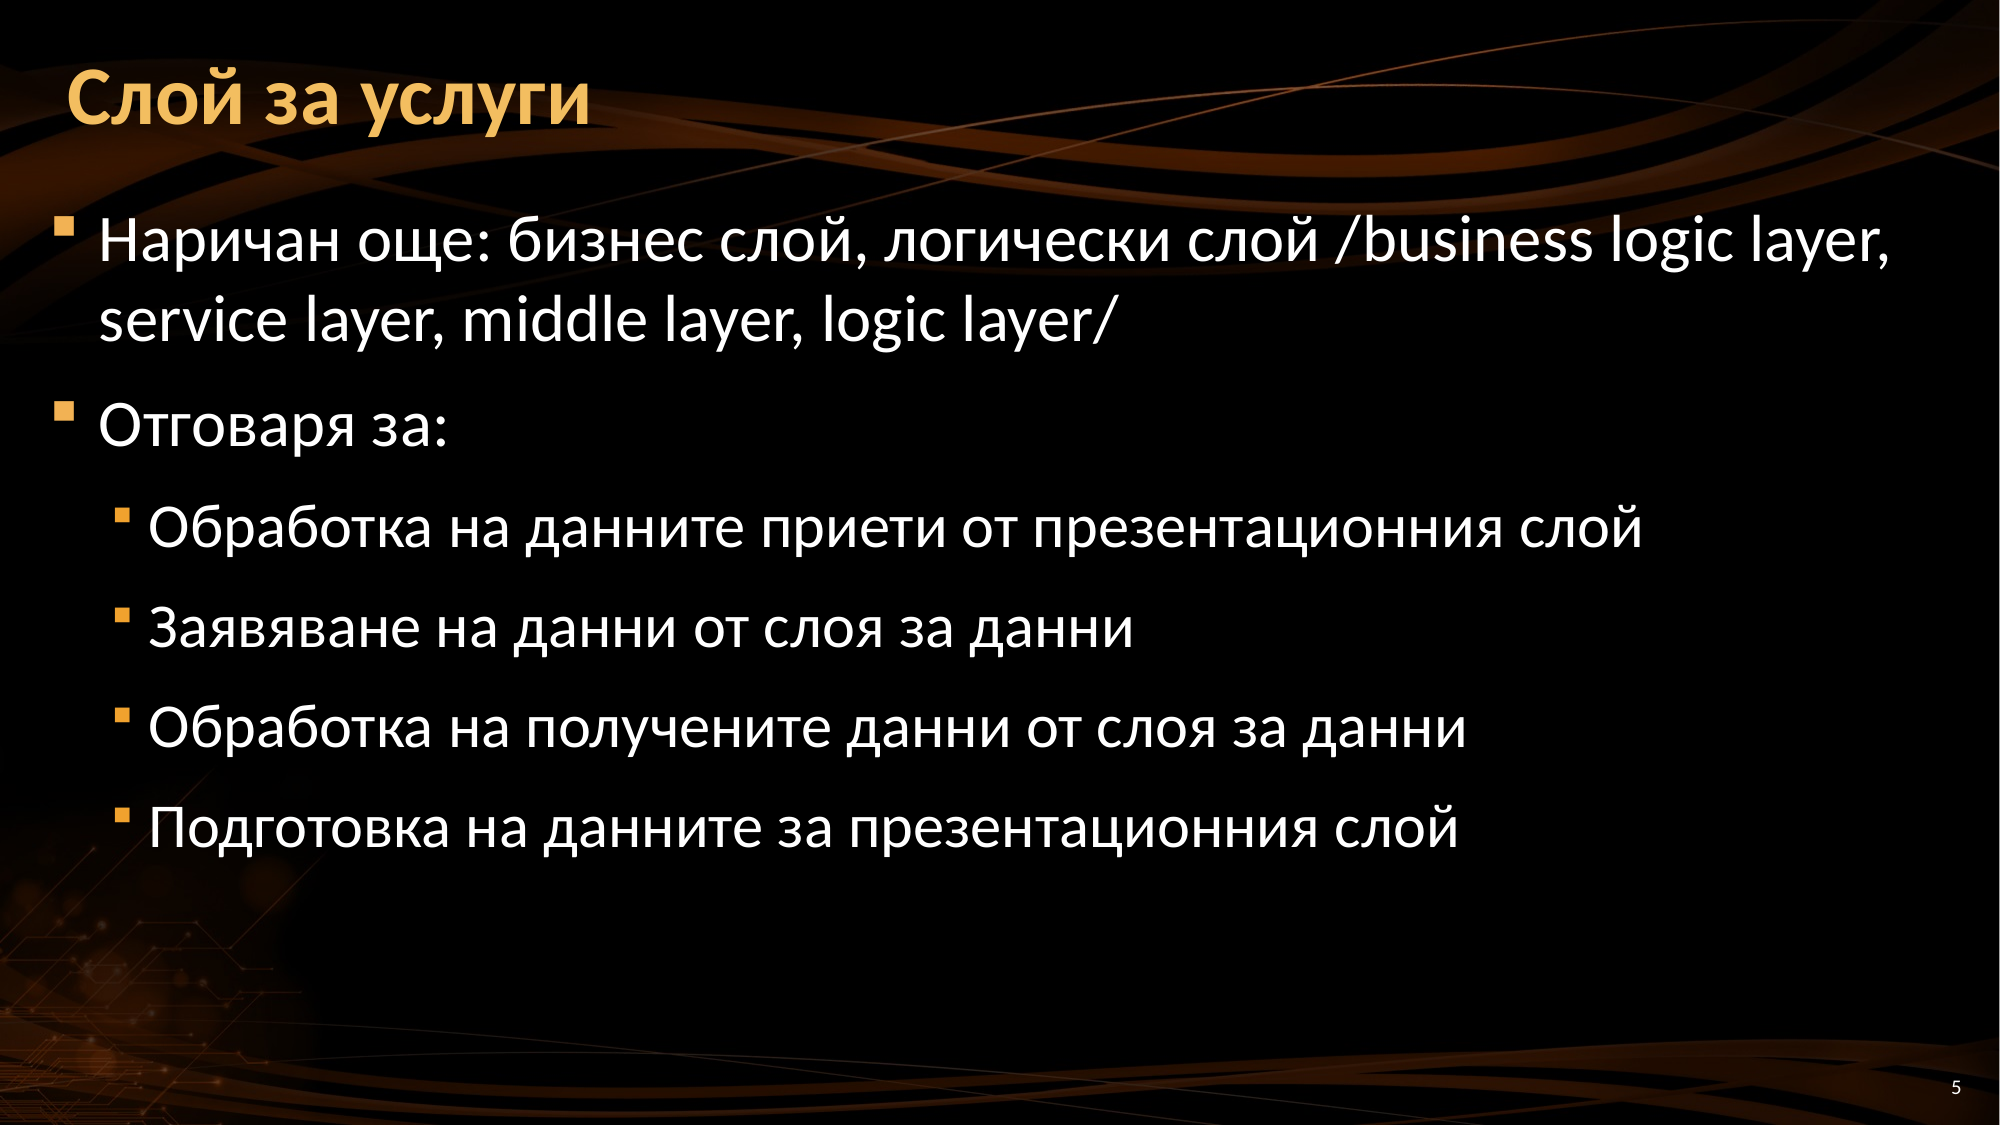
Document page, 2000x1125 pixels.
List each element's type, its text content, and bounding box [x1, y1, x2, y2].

slide_number 5 [1897, 1070, 1968, 1103]
list Наричан още: бизнес слой, логически слой /business logic layer, service layer, middle layer, logic layer/ Отговаря за: Обработка на данните приети от презентационния слой Заявяване на данни от слоя за данни Обработка на получените данни от слоя за данни Подготовка на данните за презентационния слой [31, 188, 1968, 1103]
title Слой за услуги [49, 6, 1968, 189]
picture [0, 0, 2000, 1125]
